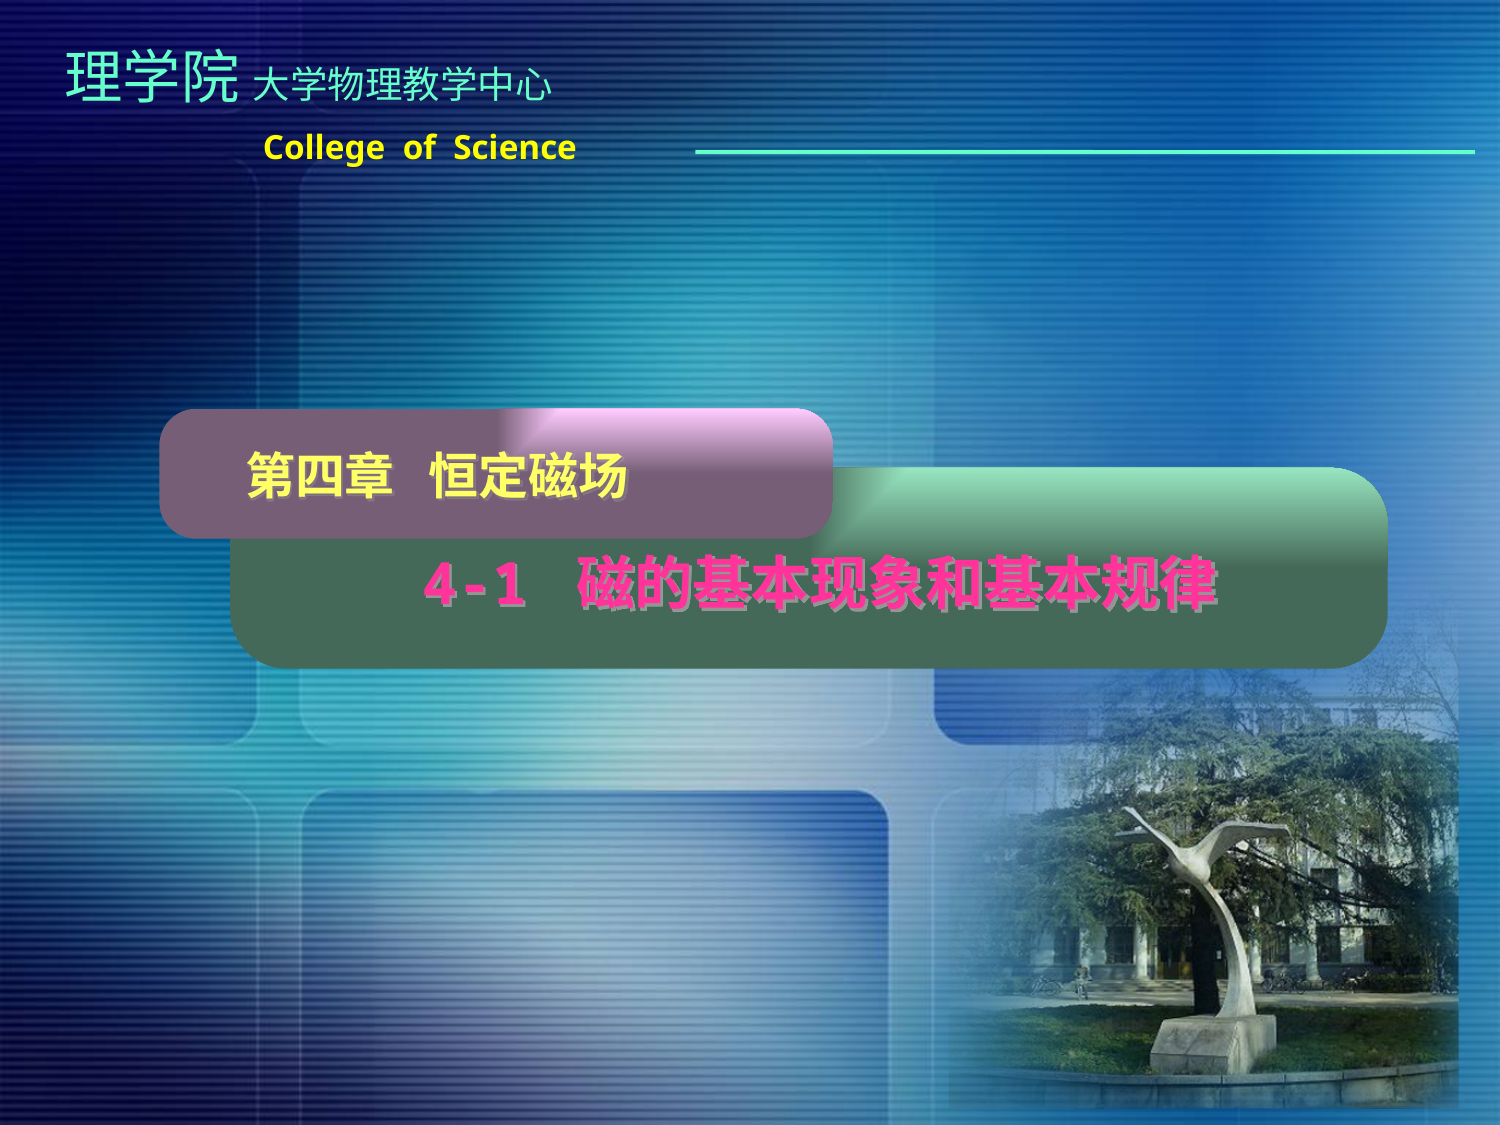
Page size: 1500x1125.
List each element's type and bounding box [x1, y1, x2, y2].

picture [0, 0, 1500, 1125]
text_box [49, 33, 1476, 175]
